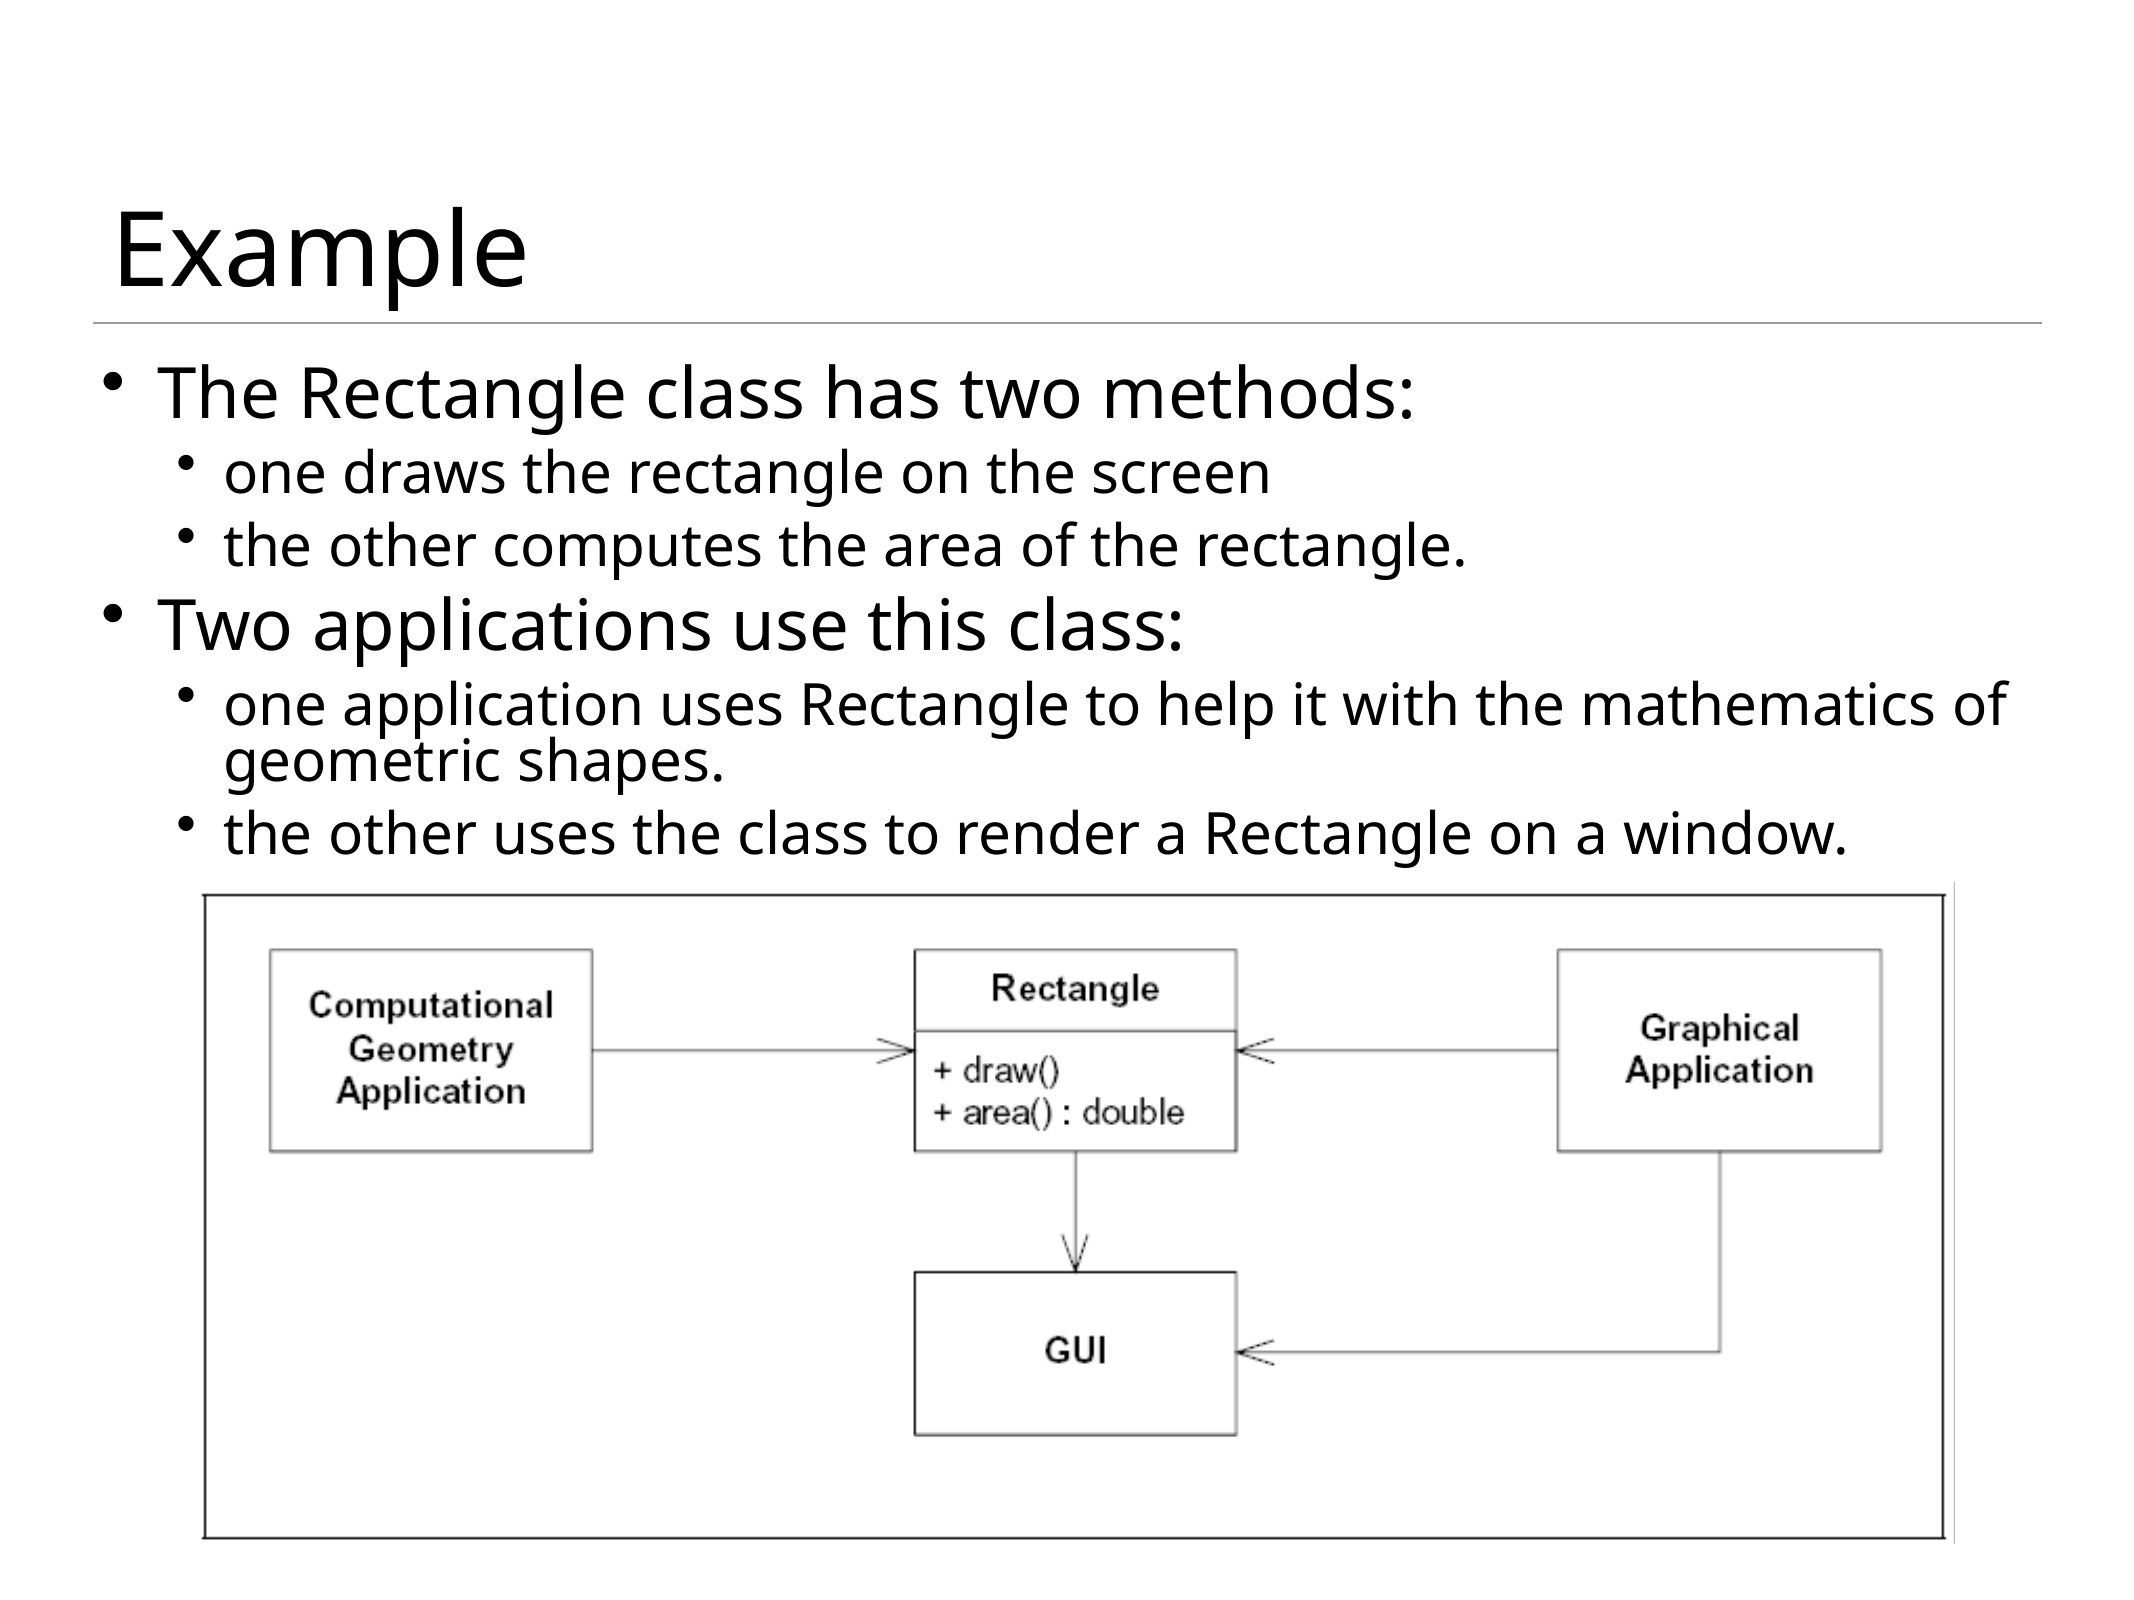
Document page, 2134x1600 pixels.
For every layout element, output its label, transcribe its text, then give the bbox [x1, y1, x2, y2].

title Example [93, 85, 2041, 317]
list The Rectangle class has two methods: one draws the rectangle on the screen the other computes the area of the rectangle. Two applications use this class: one application uses Rectangle to help it with the mathematics of geometric shapes. the other uses the class to render a Rectangle on a window. [85, 355, 2033, 1451]
picture [192, 882, 1957, 1545]
